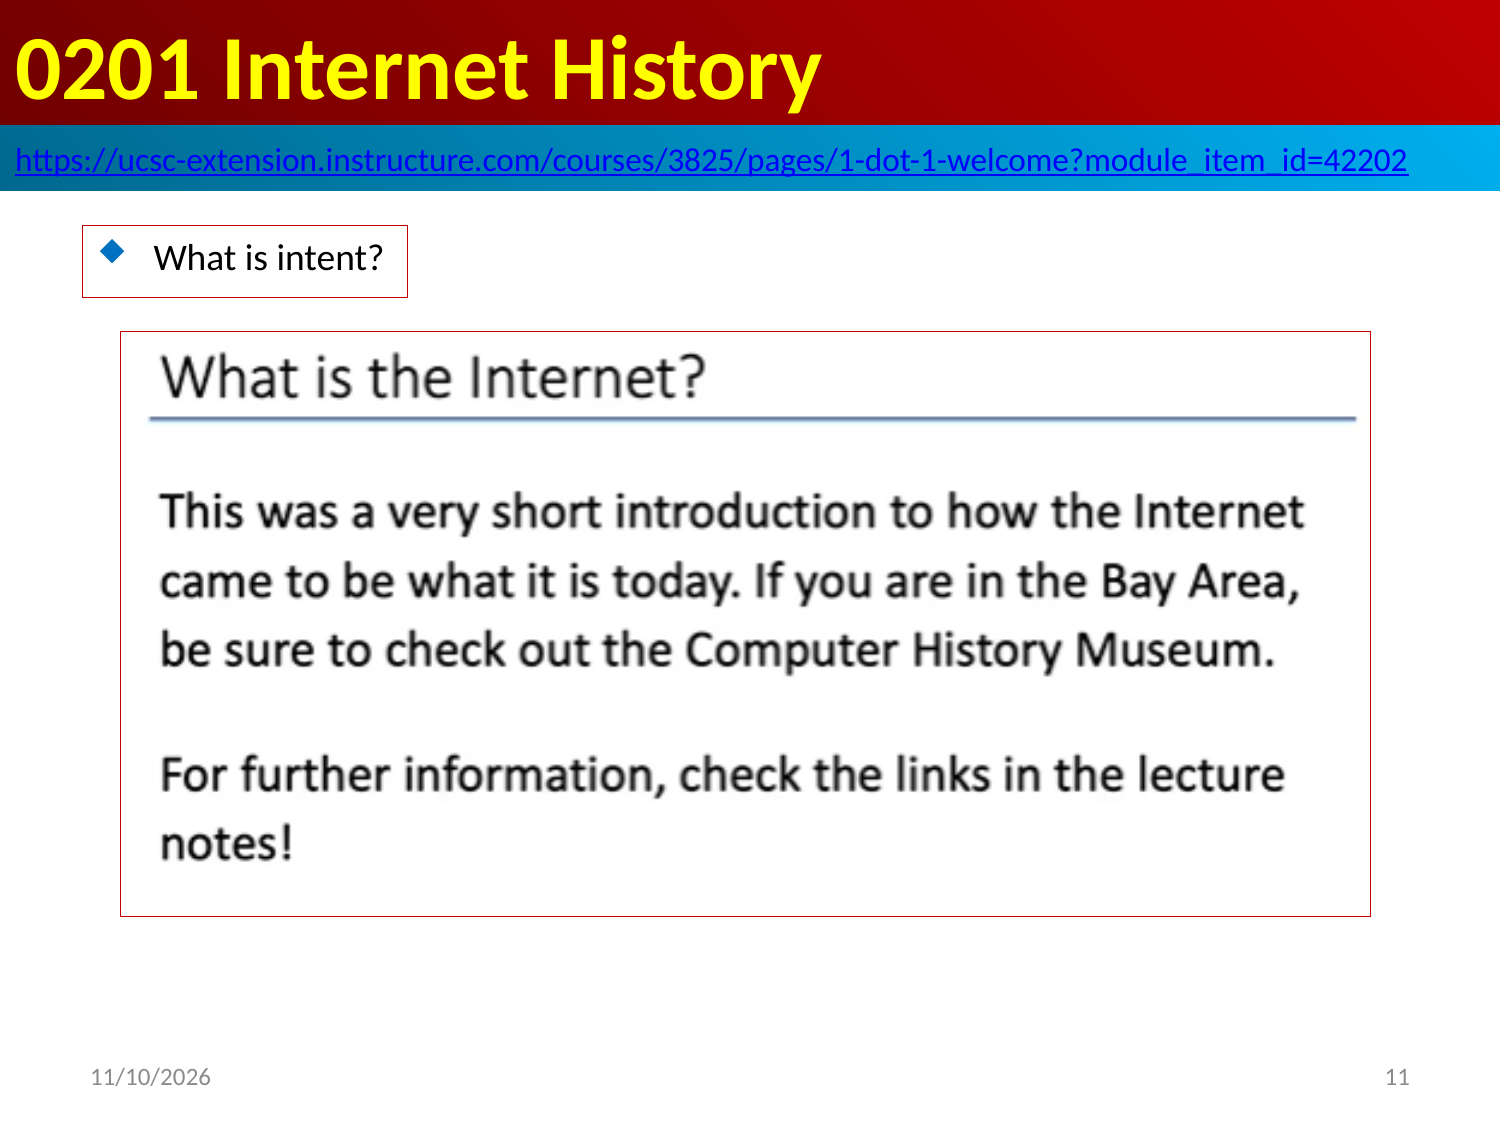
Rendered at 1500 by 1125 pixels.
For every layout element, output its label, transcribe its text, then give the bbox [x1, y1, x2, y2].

picture [120, 331, 1371, 918]
title 0201 Internet History [0, 0, 1500, 125]
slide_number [75, 1042, 425, 1109]
text_box https://ucsc-extension.instructure.com/courses/3825/pages/1-dot-1-welcome?module_item_id=42202 [0, 125, 1500, 191]
text_box [119, 52, 183, 109]
slide_number 11 [1074, 1042, 1425, 1109]
subtitle What is intent? [82, 225, 408, 298]
